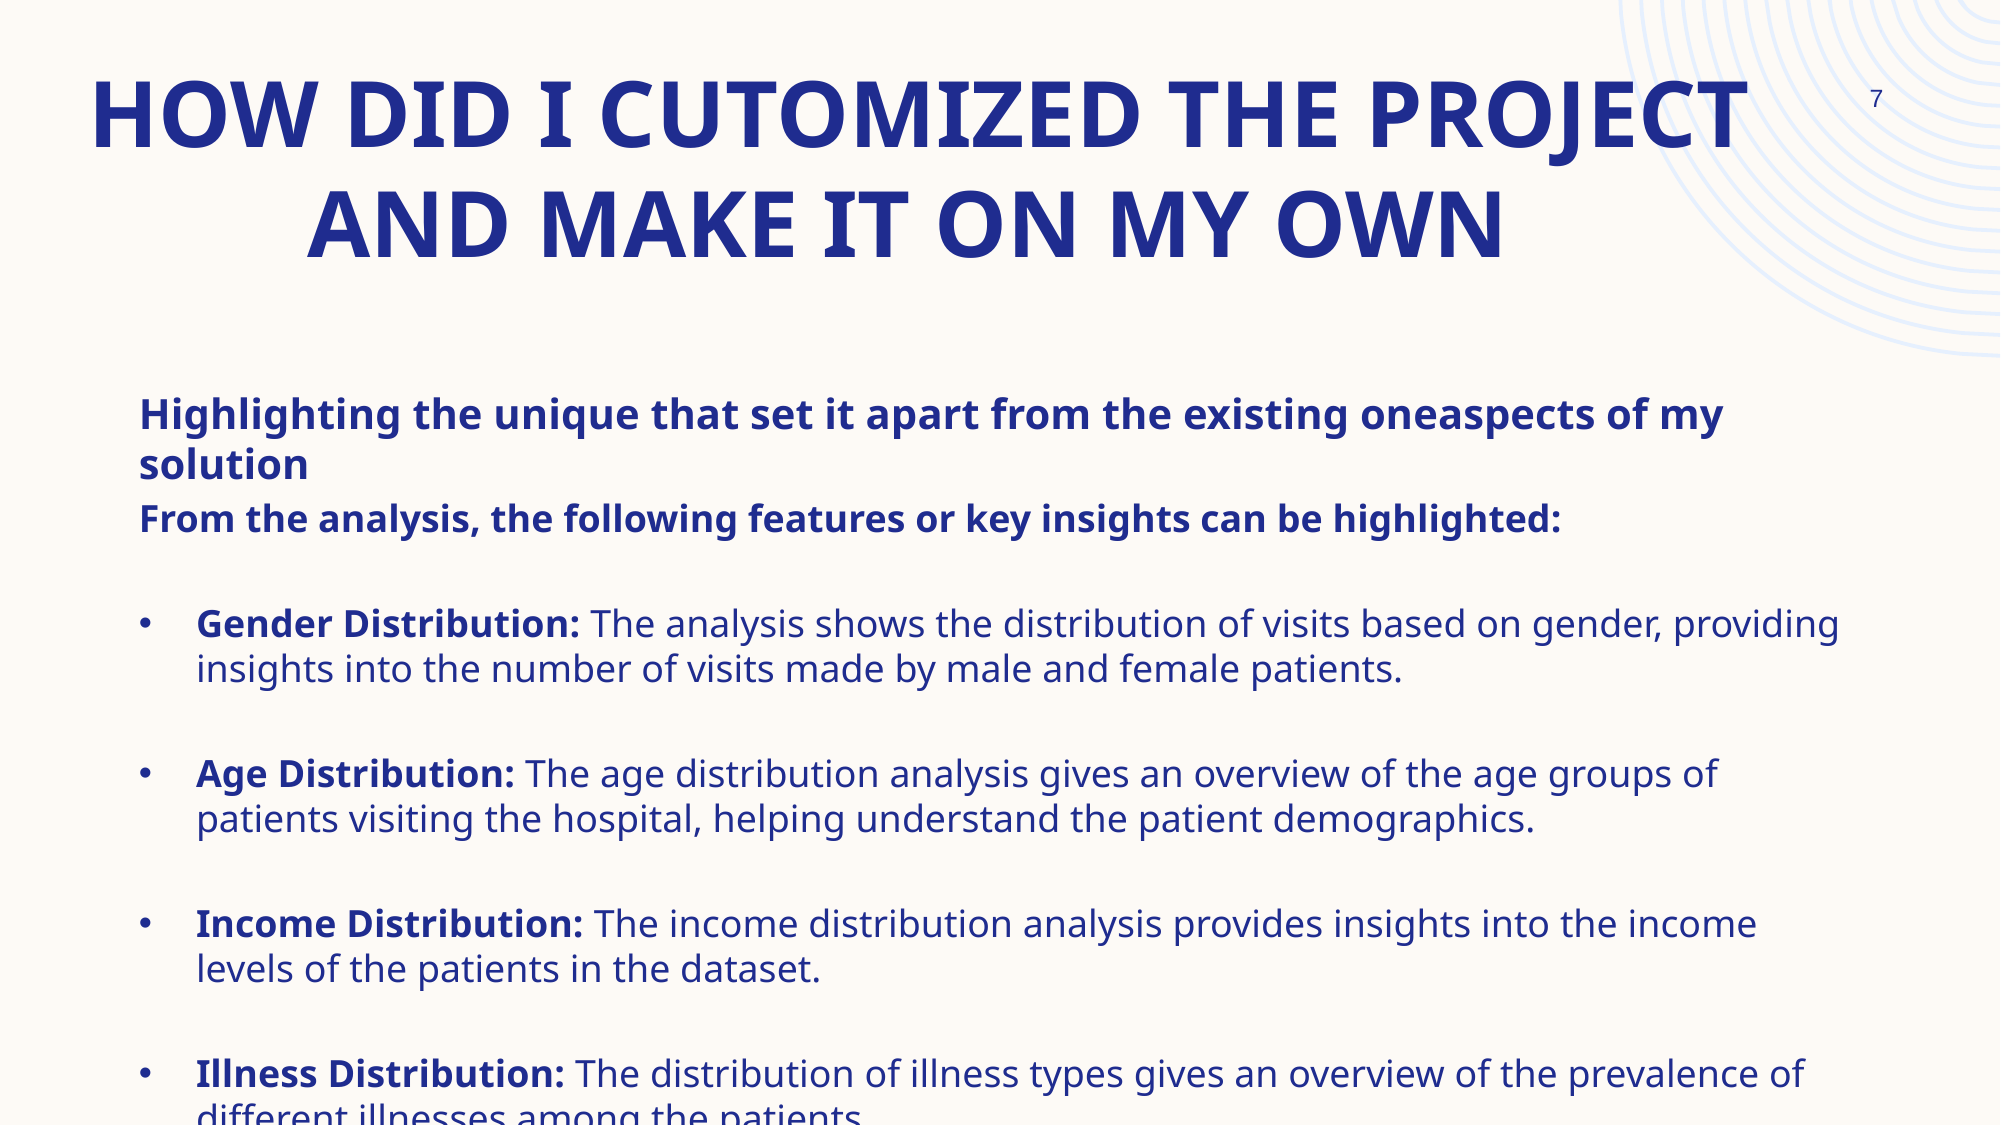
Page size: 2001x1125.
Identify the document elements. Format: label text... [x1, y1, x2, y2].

slide_number 7 [1795, 75, 1958, 120]
title HOW DID I CUTOMIZED THE PROJECT AND MAKE IT ON MY OWN [45, 48, 1796, 381]
list Highlighting the unique that set it apart from the existing oneaspects of my solution From the analysis, the following features or key insights can be highlighted: Gender Distribution: The analysis shows the distribution of visits based on gender, providing insights into the number of visits made by male and female patients. Age Distribution: The age distribution analysis gives an overview of the age groups of patients visiting the hospital, helping understand the patient demographics. Income Distribution: The income distribution analysis provides insights into the income levels of the patients in the dataset. Illness Distribution: The distribution of illness types gives an overview of the prevalence of different illnesses among the patients. [124, 380, 1876, 1091]
